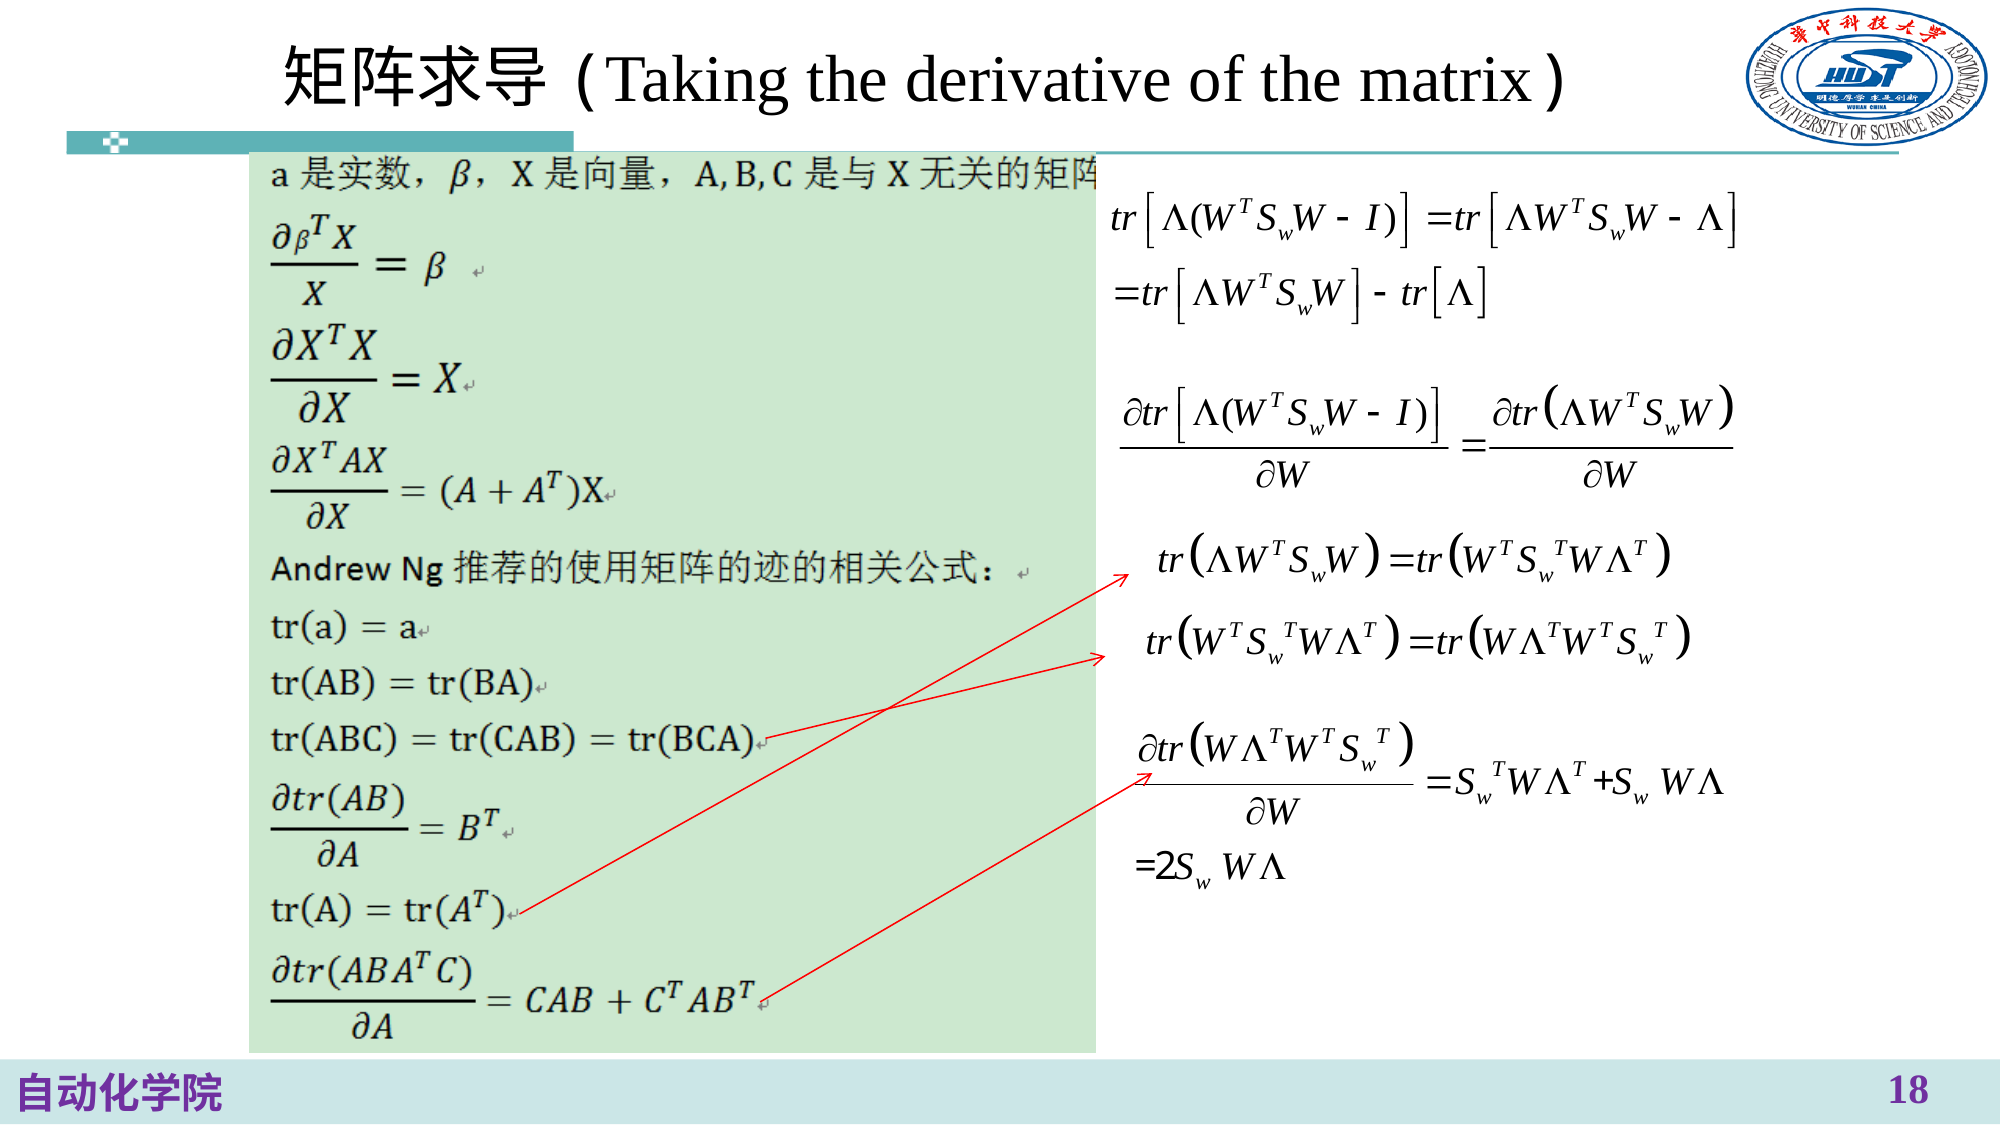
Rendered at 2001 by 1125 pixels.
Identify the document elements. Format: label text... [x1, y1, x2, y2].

picture [103, 132, 128, 153]
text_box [1128, 715, 1745, 898]
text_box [1113, 379, 1742, 497]
title 矩阵求导(Taking the derivative of the matrix) [267, 27, 1831, 121]
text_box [1105, 183, 1751, 334]
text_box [1152, 527, 1675, 599]
slide_number 18 [1816, 1054, 2000, 1114]
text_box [759, 772, 1153, 1003]
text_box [1140, 609, 1694, 681]
picture [1742, 7, 1993, 148]
picture [249, 152, 1096, 1053]
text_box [519, 573, 1130, 915]
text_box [765, 656, 1106, 739]
